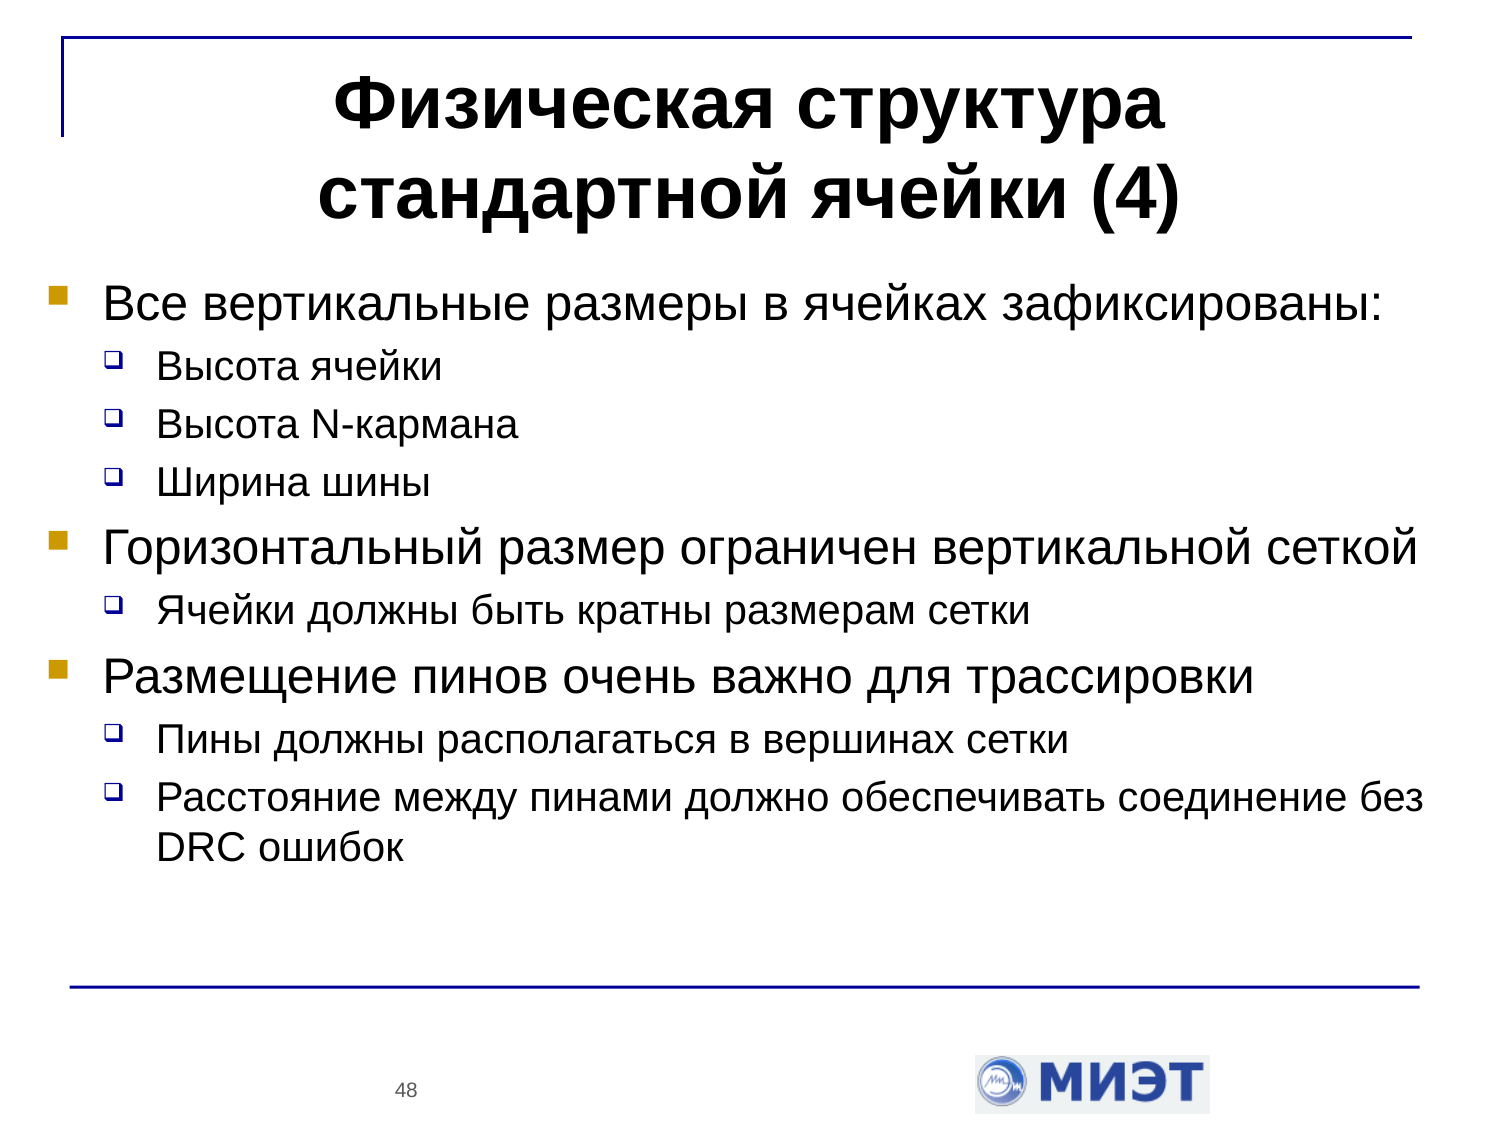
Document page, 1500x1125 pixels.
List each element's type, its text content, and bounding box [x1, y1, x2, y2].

picture [975, 1055, 1210, 1114]
title Физическая структура стандартной ячейки (4) [75, 45, 1425, 233]
list Все вертикальные размеры в ячейках зафиксированы: Высота ячейки Высота N-кармана Ширина шины Горизонтальный размер ограничен вертикальной сеткой Ячейки должны быть кратны размерам сетки Размещение пинов очень важно для трассировки Пины должны располагаться в вершинах сетки Расстояние между пинами должно обеспечивать соединение без DRC ошибок [31, 262, 1456, 1006]
